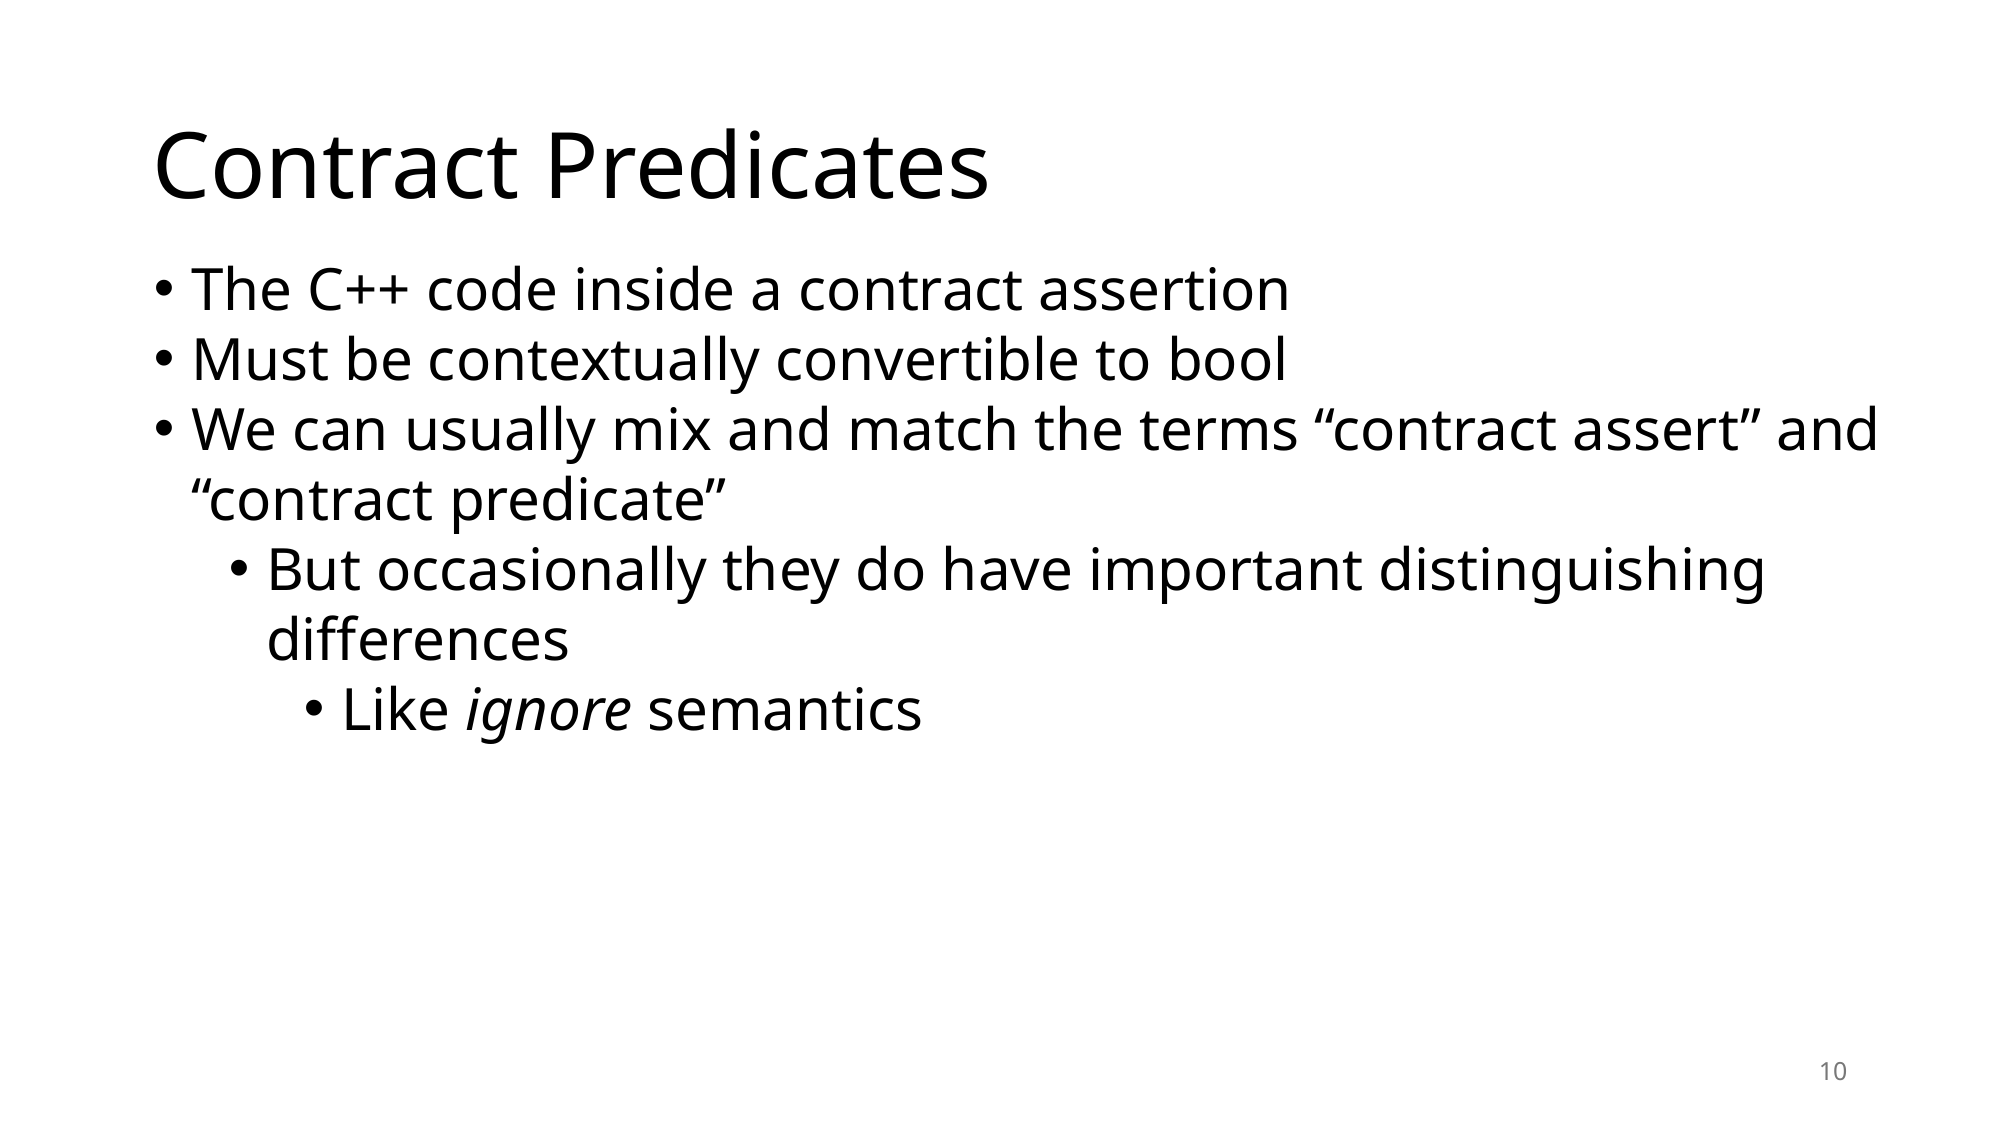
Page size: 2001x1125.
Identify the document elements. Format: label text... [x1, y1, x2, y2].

title Contract Predicates [137, 59, 1863, 278]
slide_number 10 [1412, 1042, 1863, 1103]
list The C++ code inside a contract assertion Must be contextually convertible to bool We can usually mix and match the terms “contract assert” and “contract predicate” But occasionally they do have important distinguishing differences Like ignore semantics [138, 170, 1969, 824]
